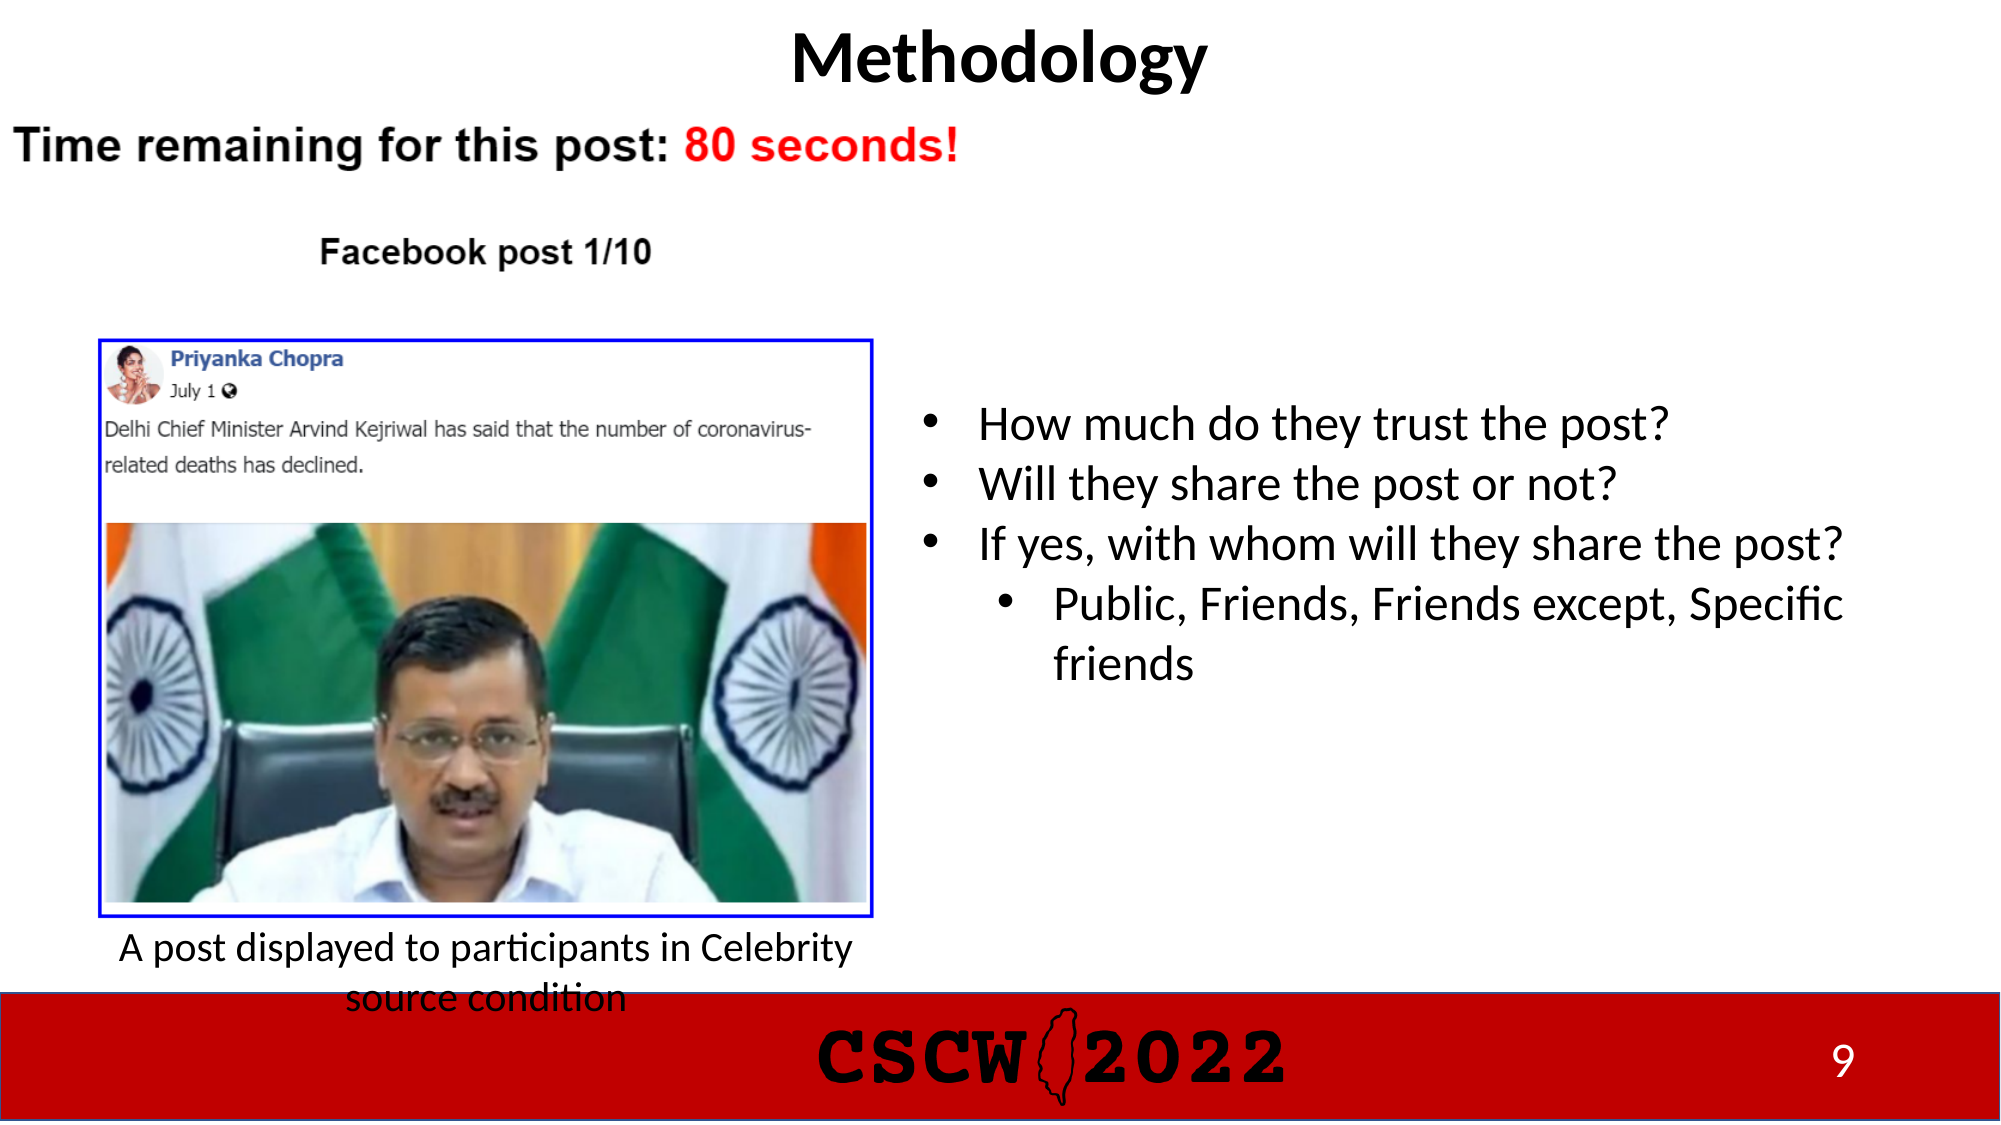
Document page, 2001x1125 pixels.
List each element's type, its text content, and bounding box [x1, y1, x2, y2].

picture [814, 1007, 1296, 1106]
slide_number 9 [1814, 1026, 1964, 1090]
text_box A post displayed to participants in Celebrity source condition [68, 960, 904, 1028]
title Methodology [137, 0, 1863, 116]
text_box How much do they trust the post? Will they share the post or not? If yes, with whom will they share the post? Public, Friends, Friends except, Specific friends [973, 382, 1880, 698]
picture [0, 104, 973, 960]
